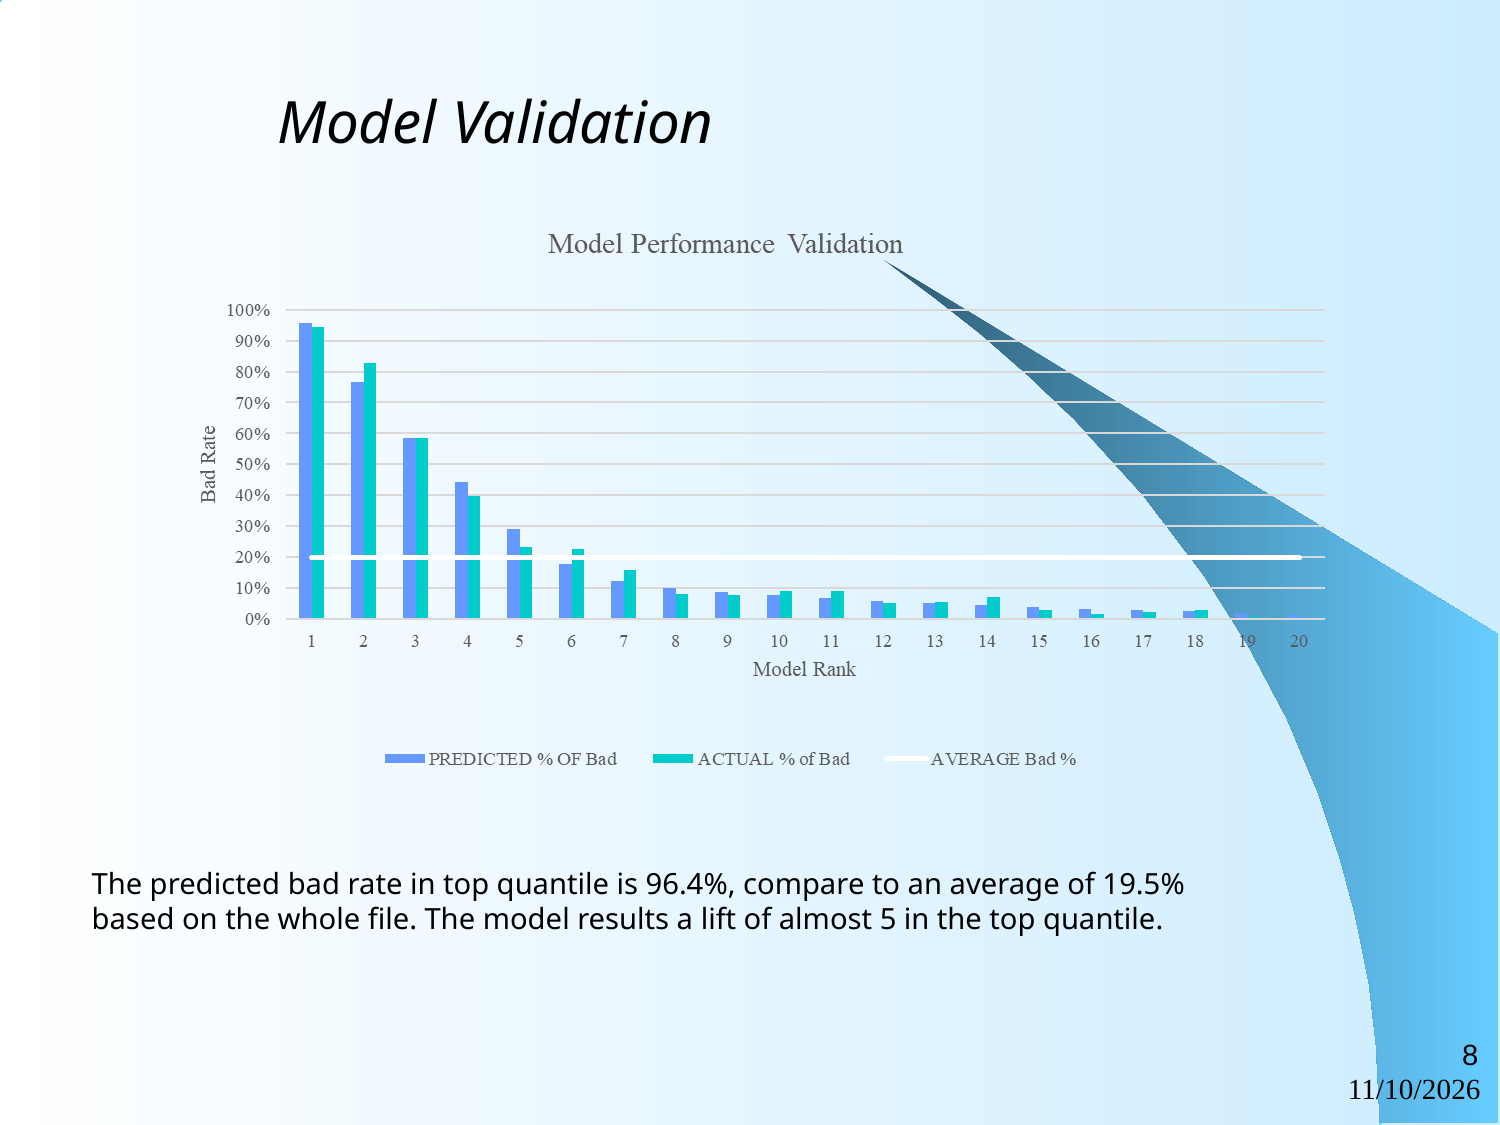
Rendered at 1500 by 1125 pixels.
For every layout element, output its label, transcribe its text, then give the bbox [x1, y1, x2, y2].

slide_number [1183, 1056, 1497, 1120]
text_box Model Validation [262, 50, 1463, 163]
text_box The predicted bad rate in top quantile is 96.4%, compare to an average of 19.5% based on the whole file. The model results a lift of almost 5 in the top quantile. [76, 857, 1255, 943]
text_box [79, 201, 1373, 796]
slide_number 8 [1180, 1008, 1494, 1072]
